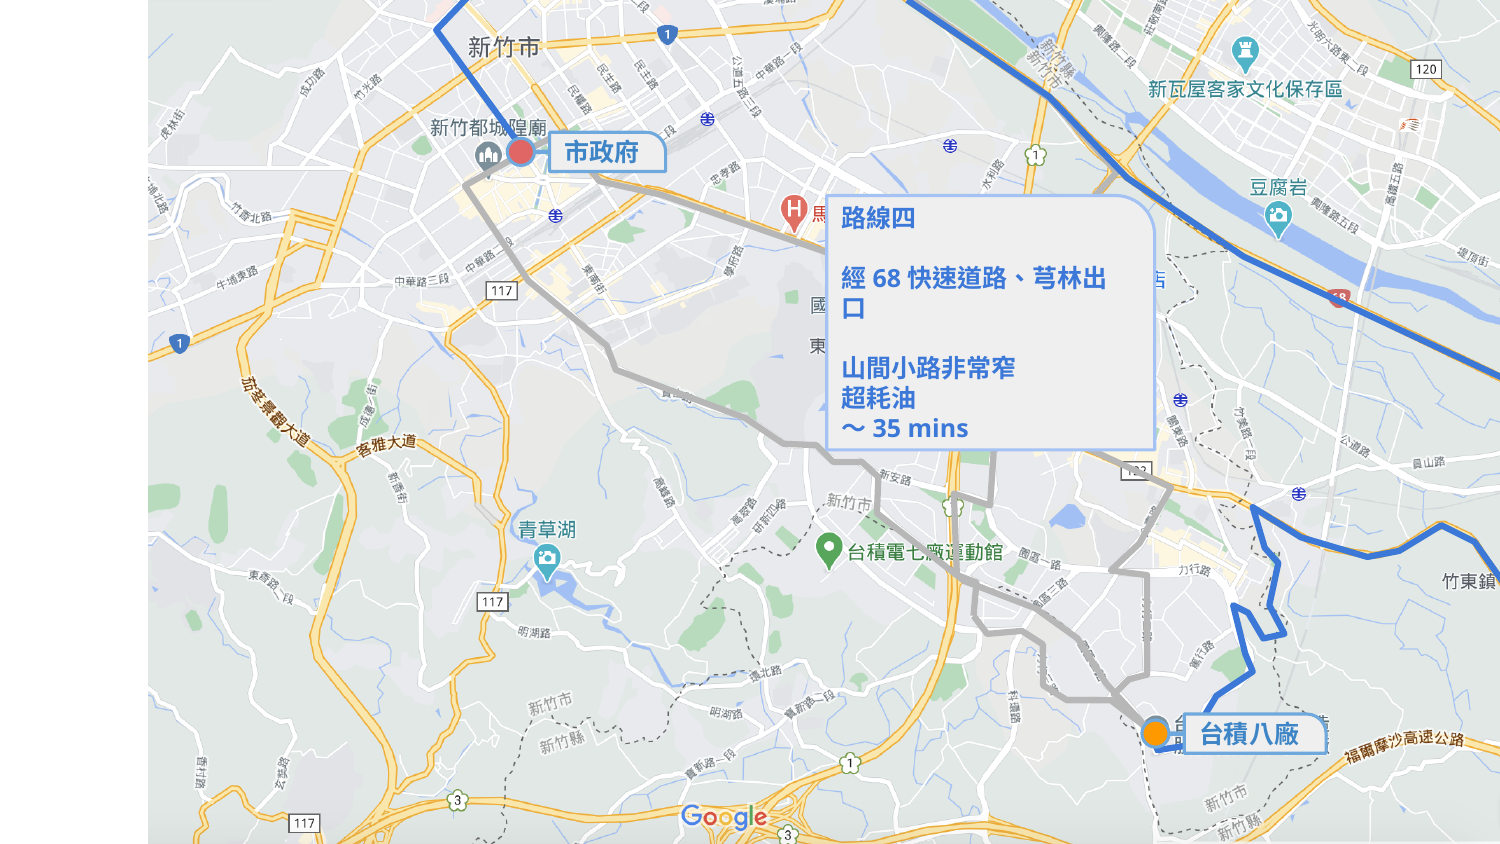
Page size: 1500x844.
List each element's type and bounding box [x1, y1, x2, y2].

text_box [903, 0, 1157, 736]
picture [148, 0, 1500, 844]
text_box [507, 131, 666, 172]
text_box [1141, 713, 1327, 754]
